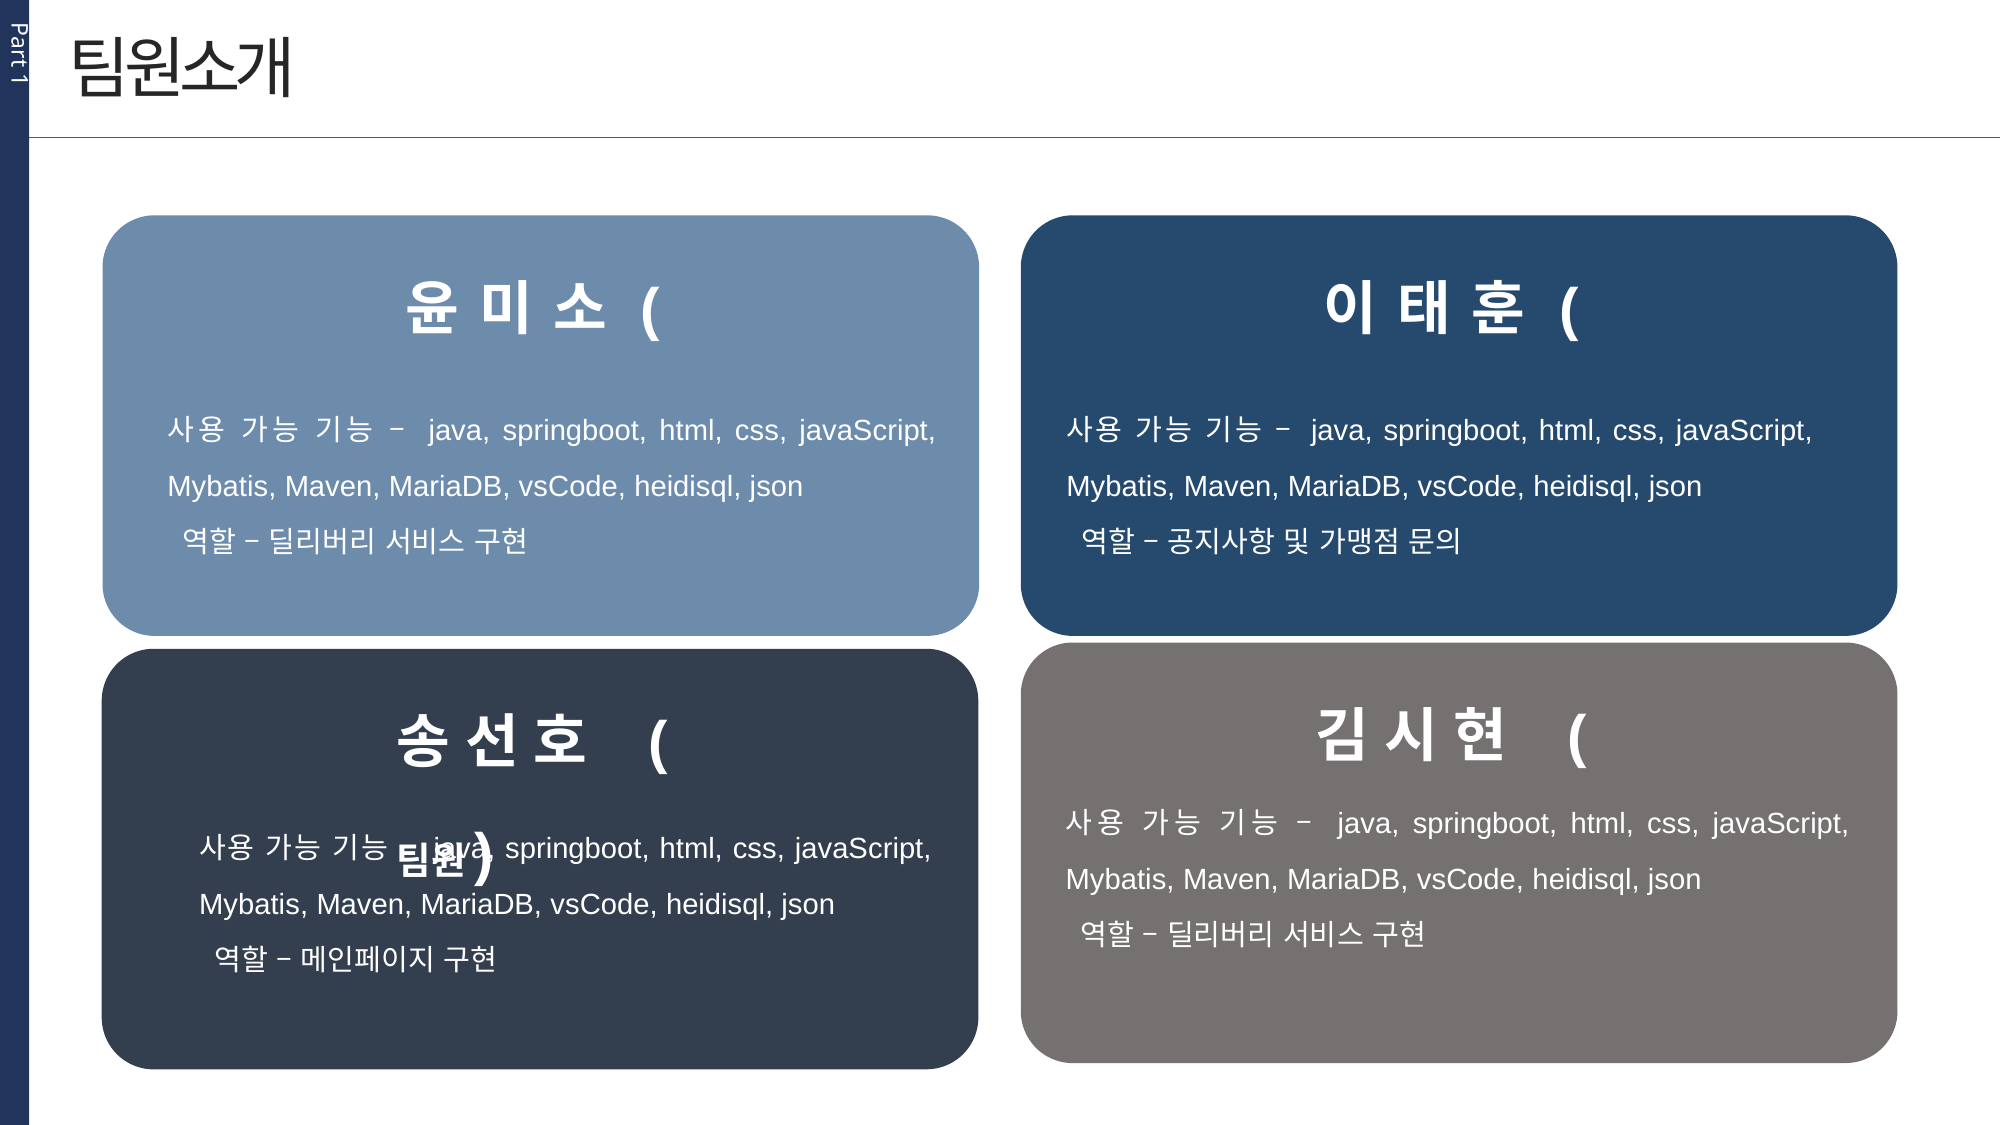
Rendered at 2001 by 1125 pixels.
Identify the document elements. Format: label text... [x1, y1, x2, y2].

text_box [1020, 215, 1898, 636]
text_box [101, 648, 979, 1070]
text_box [0, 312, 30, 1125]
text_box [102, 215, 980, 636]
text_box 팀원소개 [54, 18, 340, 113]
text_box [1020, 642, 1898, 1064]
text_box [0, 0, 30, 8]
text_box Part 1 [0, 8, 42, 312]
